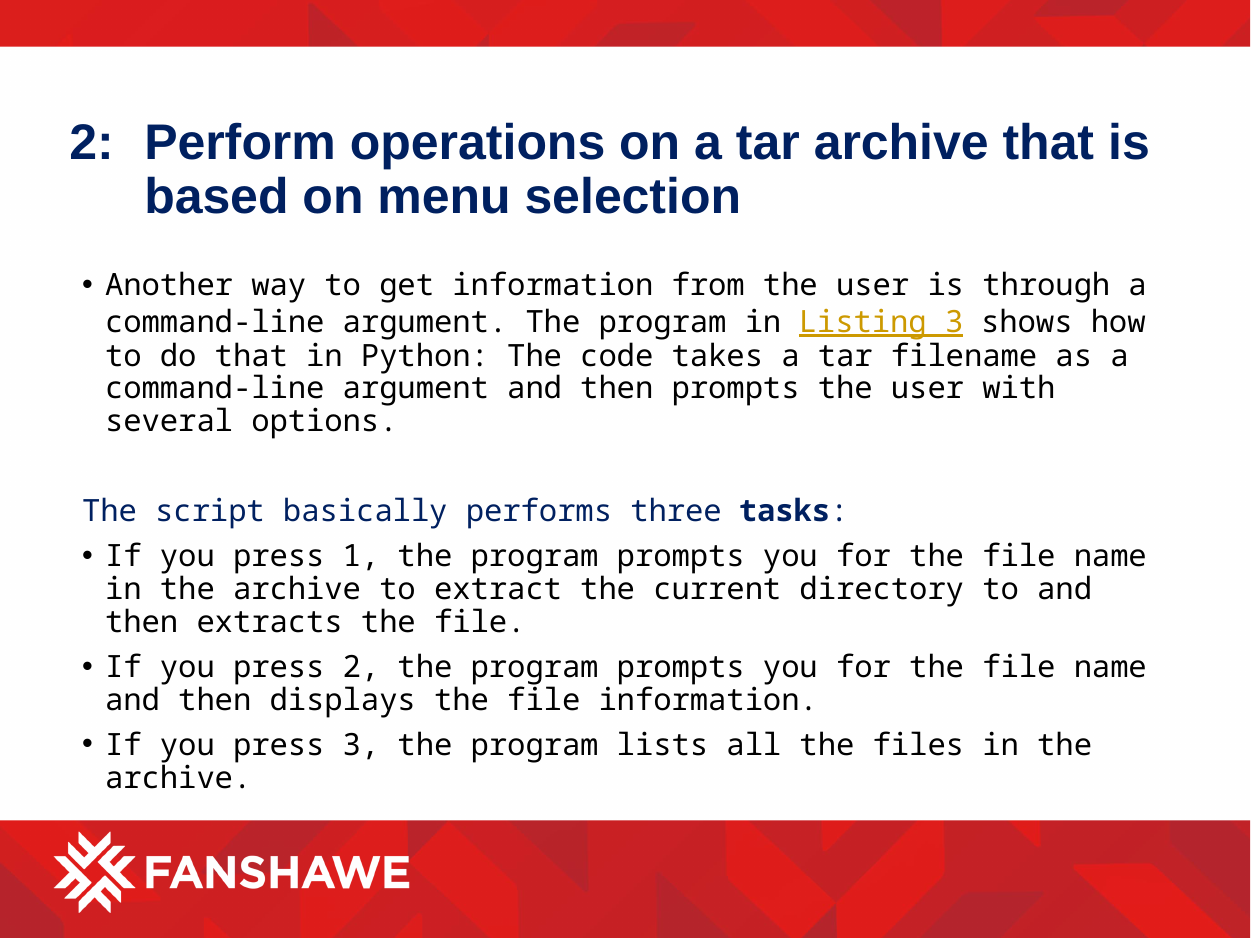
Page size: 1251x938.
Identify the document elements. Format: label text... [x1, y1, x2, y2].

picture [0, 0, 1251, 938]
title 2: Perform operations on a tar archive that is based on menu selection [54, 109, 1198, 232]
list Another way to get information from the user is through a command-line argument. The program in Listing 3 shows how to do that in Python: The code takes a tar filename as a command-line argument and then prompts the user with several options. The script basically performs three tasks: If you press 1, the program prompts you for the file name in the archive to extract the current directory to and then extracts the file. If you press 2, the program prompts you for the file name and then displays the file information. If you press 3, the program lists all the files in the archive. [67, 261, 1165, 807]
